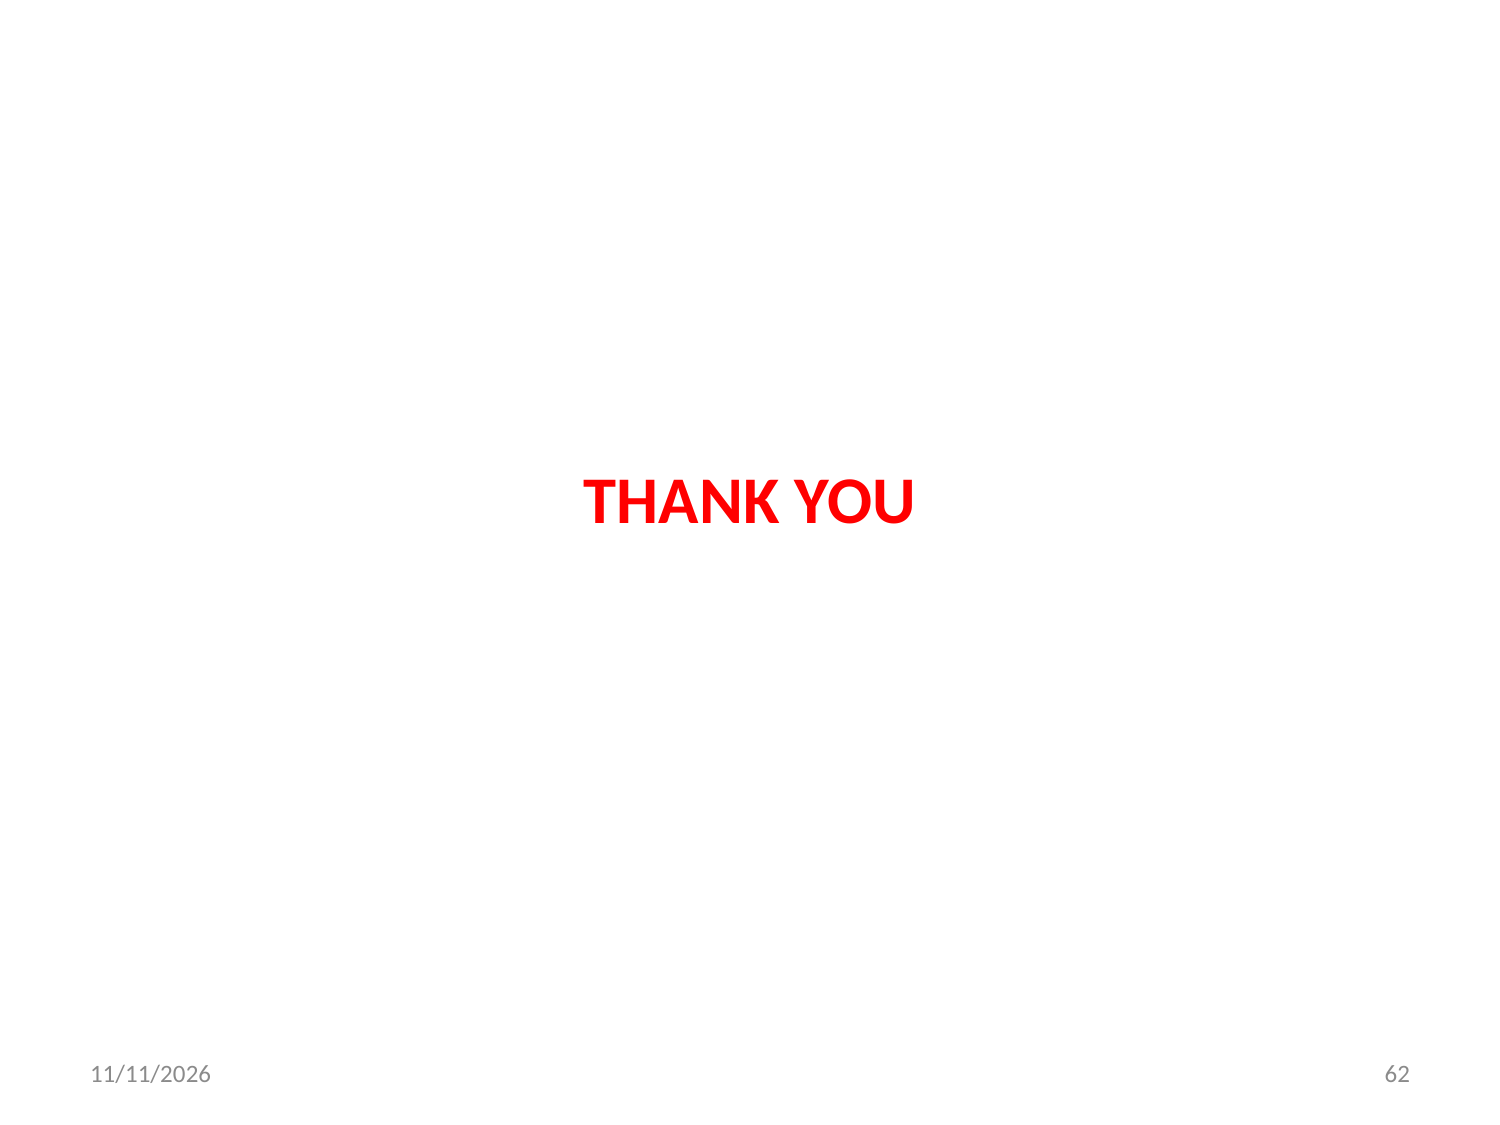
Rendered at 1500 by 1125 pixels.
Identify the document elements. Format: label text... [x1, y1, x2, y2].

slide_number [75, 1042, 425, 1103]
slide_number 62 [1074, 1042, 1425, 1103]
list THANK YOU [75, 262, 1425, 1005]
